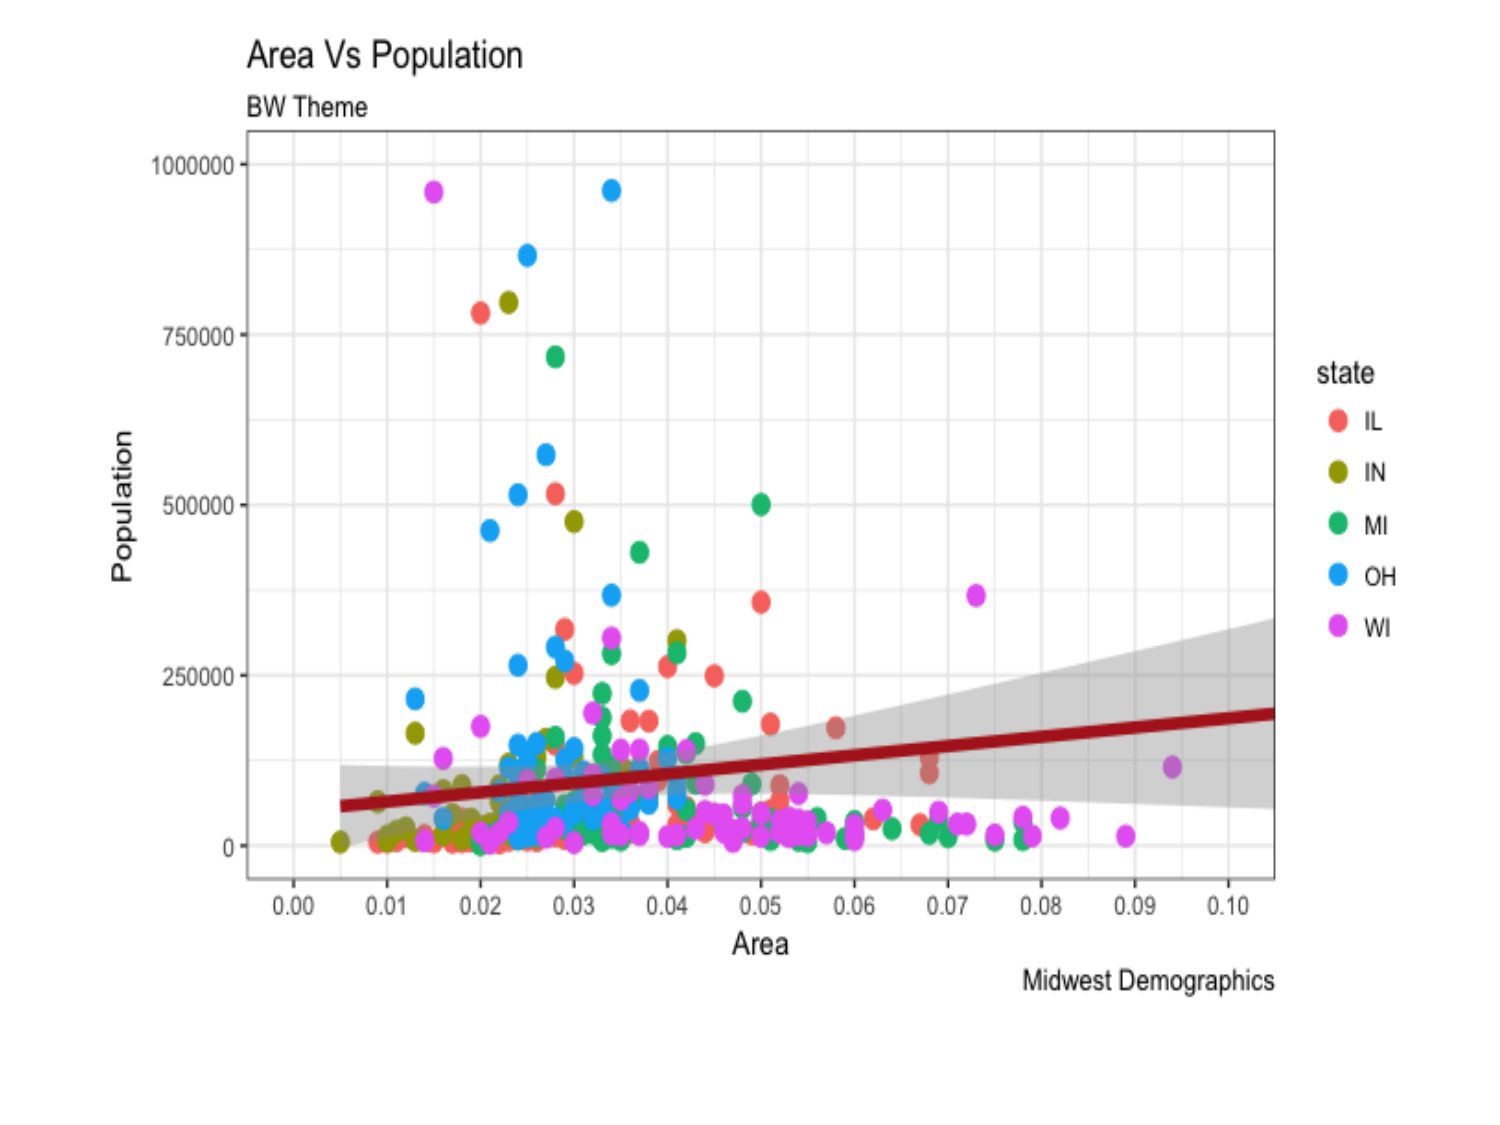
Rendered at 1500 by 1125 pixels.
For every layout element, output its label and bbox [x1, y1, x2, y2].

list [99, 24, 1426, 1013]
